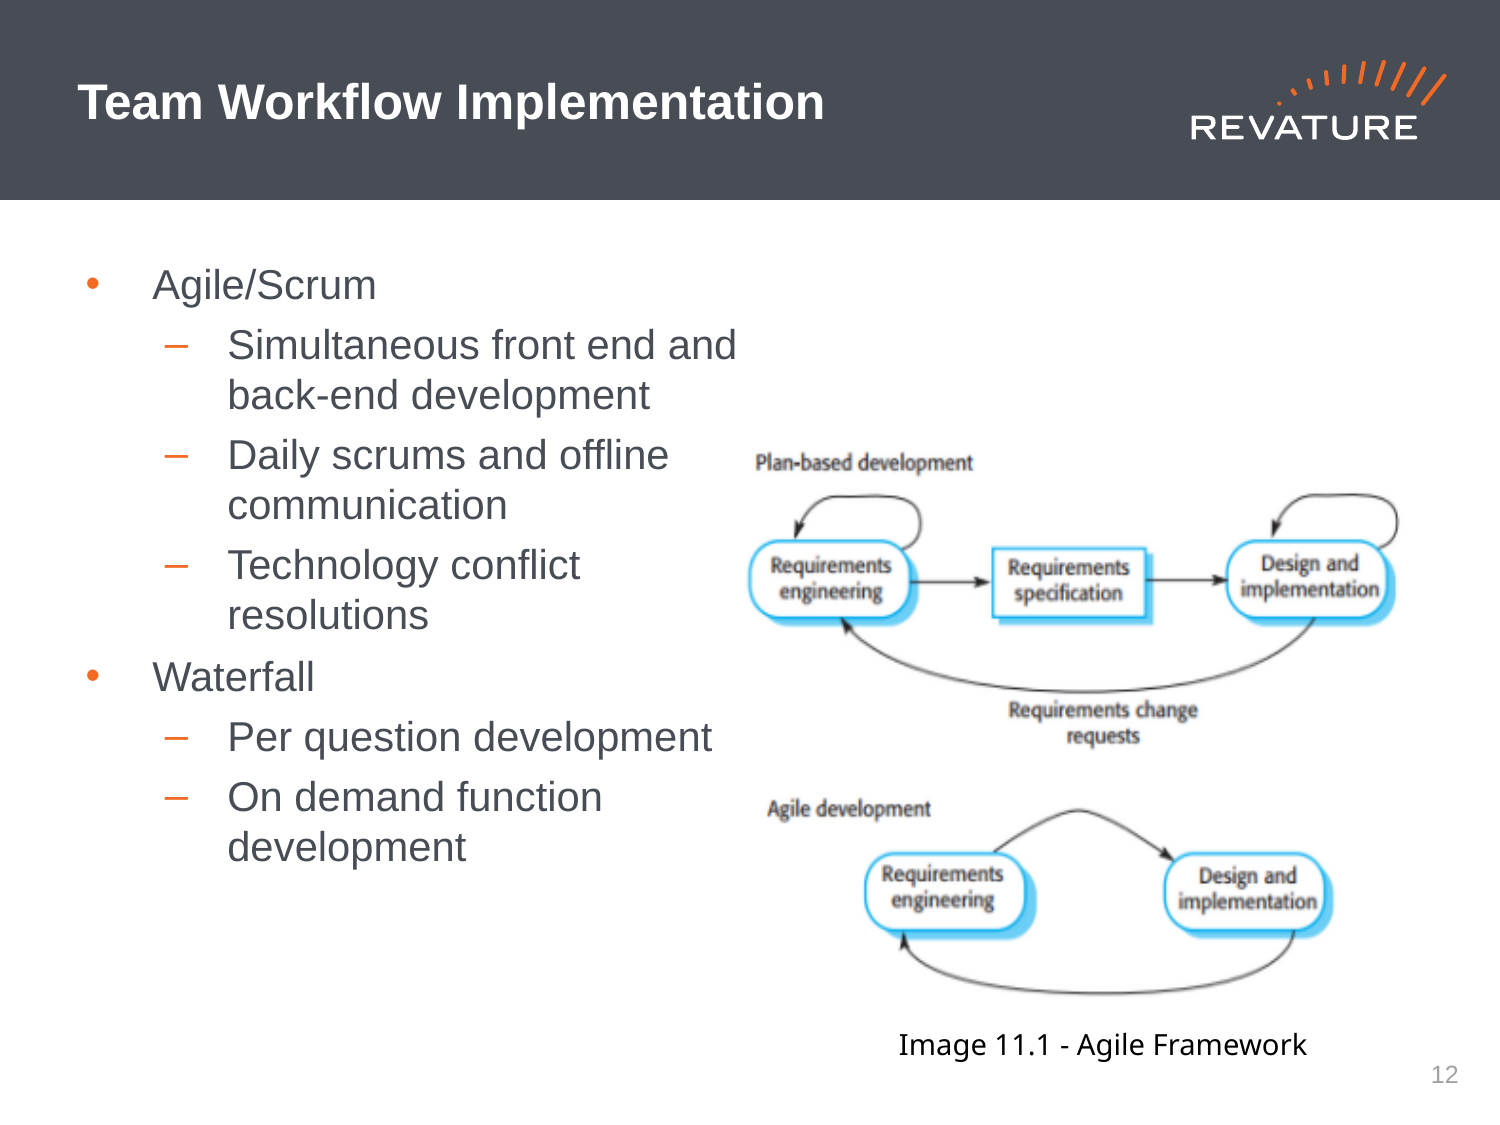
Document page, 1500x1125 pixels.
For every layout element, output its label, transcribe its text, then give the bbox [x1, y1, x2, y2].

text_box Image 11.1 - Agile Framework [884, 1018, 1340, 1069]
picture [713, 417, 1453, 1009]
slide_number 11 [1332, 1043, 1474, 1104]
title Team Workflow Implementation [62, 0, 1084, 200]
list Agile/Scrum Simultaneous front end and back-end development Daily scrums and offline communication Technology conflict resolutions Waterfall Per question development On demand function development [62, 243, 771, 1086]
